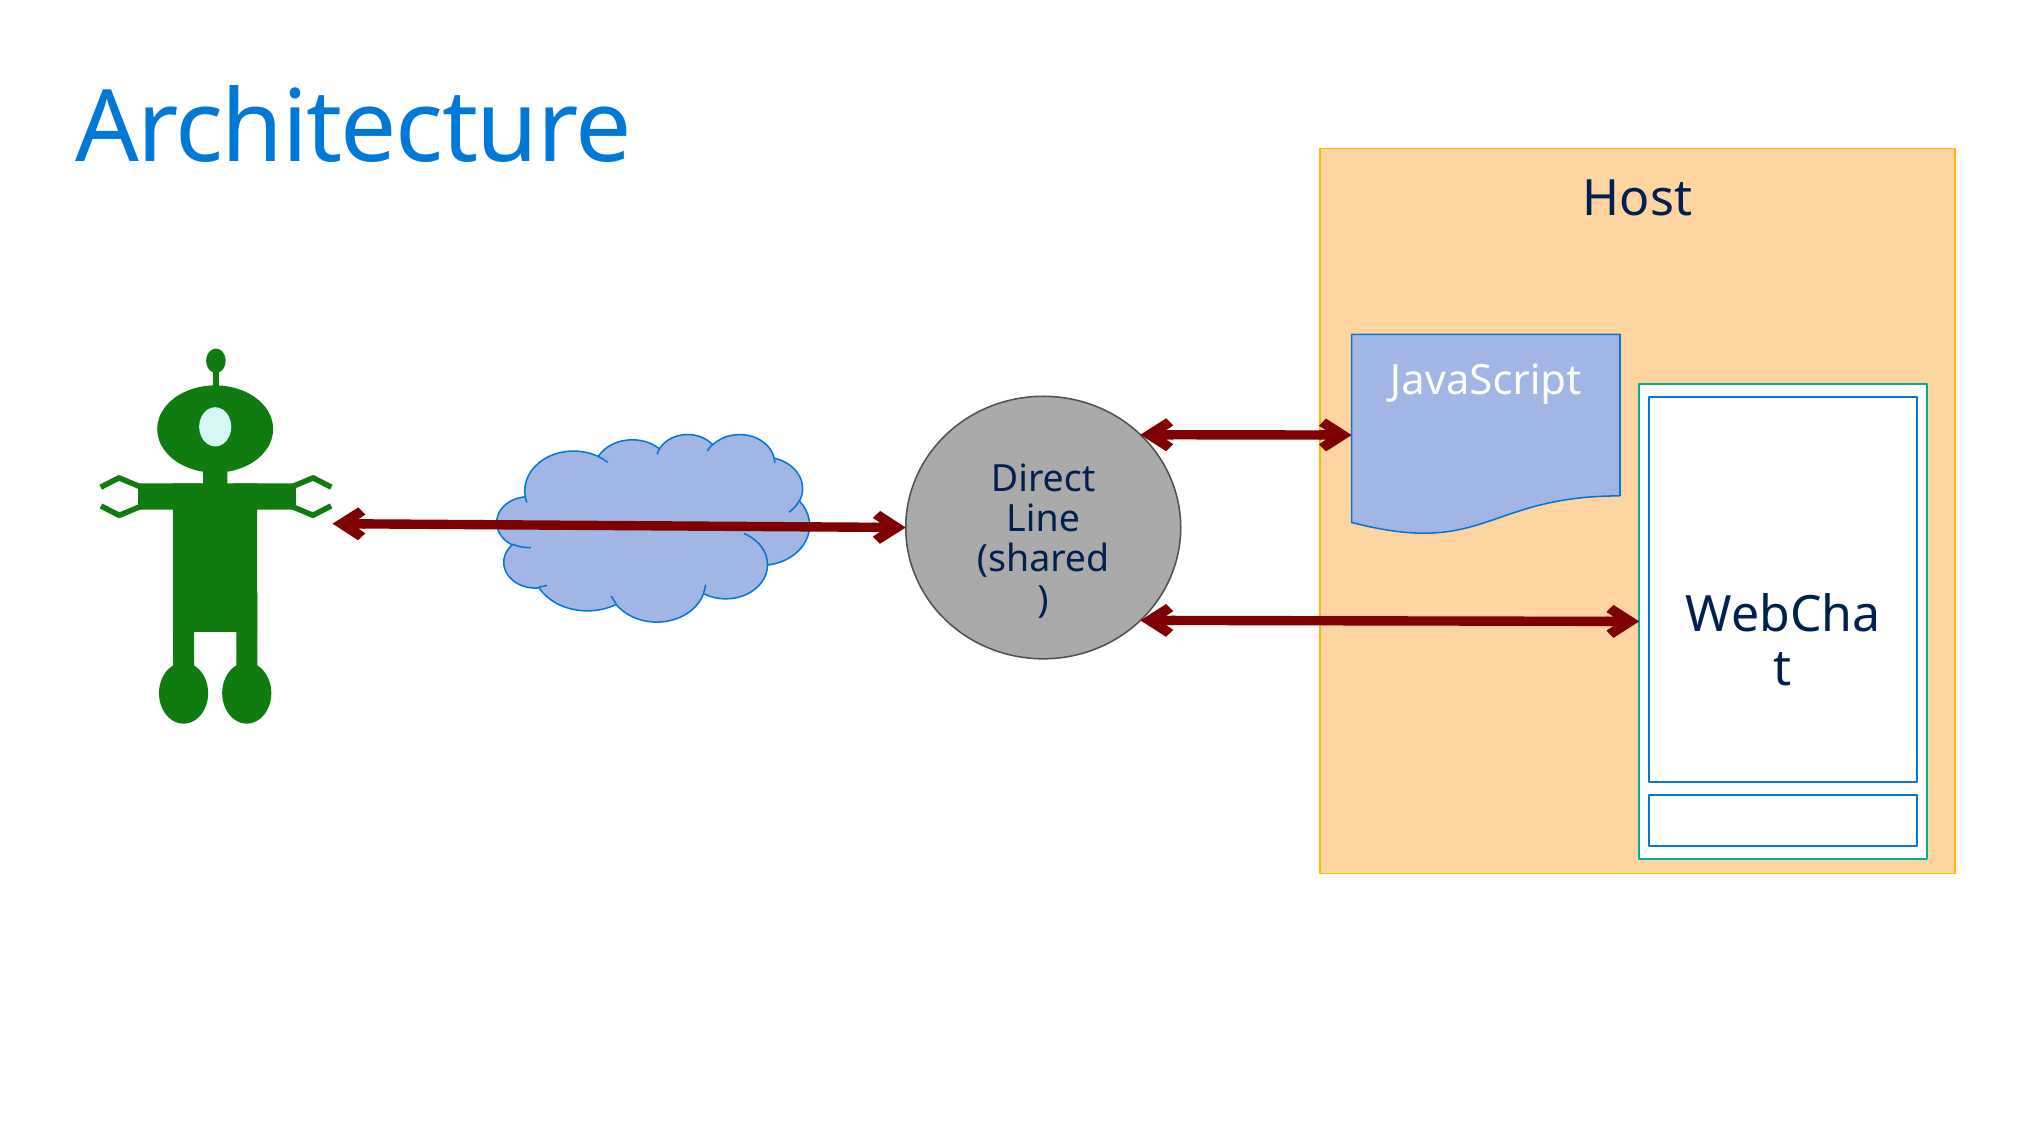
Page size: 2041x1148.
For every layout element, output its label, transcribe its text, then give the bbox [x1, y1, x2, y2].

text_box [99, 348, 333, 724]
title Architecture [60, 60, 1980, 210]
text_box JavaScript [1350, 333, 1621, 534]
text_box Direct Line (shared) [904, 395, 1182, 660]
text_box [332, 523, 906, 528]
text_box [496, 433, 811, 522]
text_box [1638, 383, 1927, 860]
text_box Host [1319, 210, 1956, 874]
text_box [497, 530, 810, 623]
